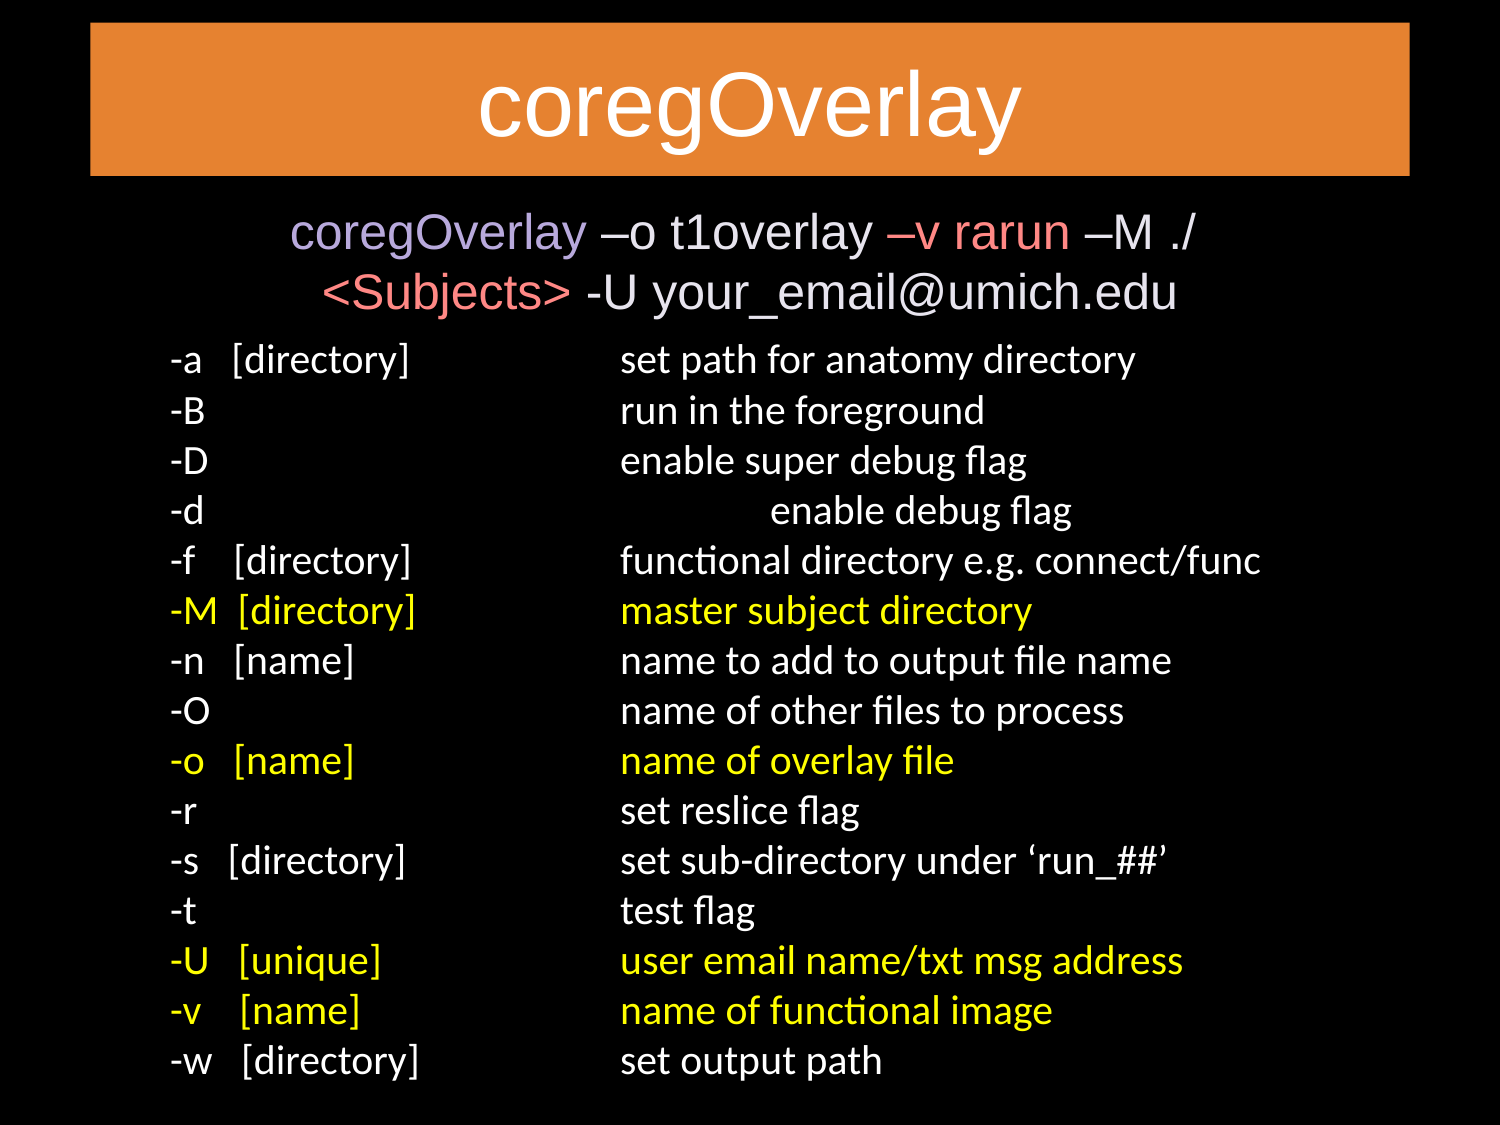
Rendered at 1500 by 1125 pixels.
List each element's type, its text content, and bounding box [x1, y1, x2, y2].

text_box coregOverlay –o t1overlay –v rarun –M ./ <Subjects> -U your_email@umich.edu [29, 192, 1471, 328]
text_box -a [directory] set path for anatomy directory -B run in the foreground -D enable super debug flag -d enable debug flag -f [directory] functional directory e.g. connect/func -M [directory] master subject directory -n [name] name to add to output file name -O name of other files to process -o [name] name of overlay file -r set reslice flag -s [directory] set sub-directory under ‘run_##’ -t test flag -U [unique] user email name/txt msg address -v [name] name of functional image -w [directory] set output path [155, 328, 1381, 1090]
title coregOverlay [90, 22, 1410, 177]
